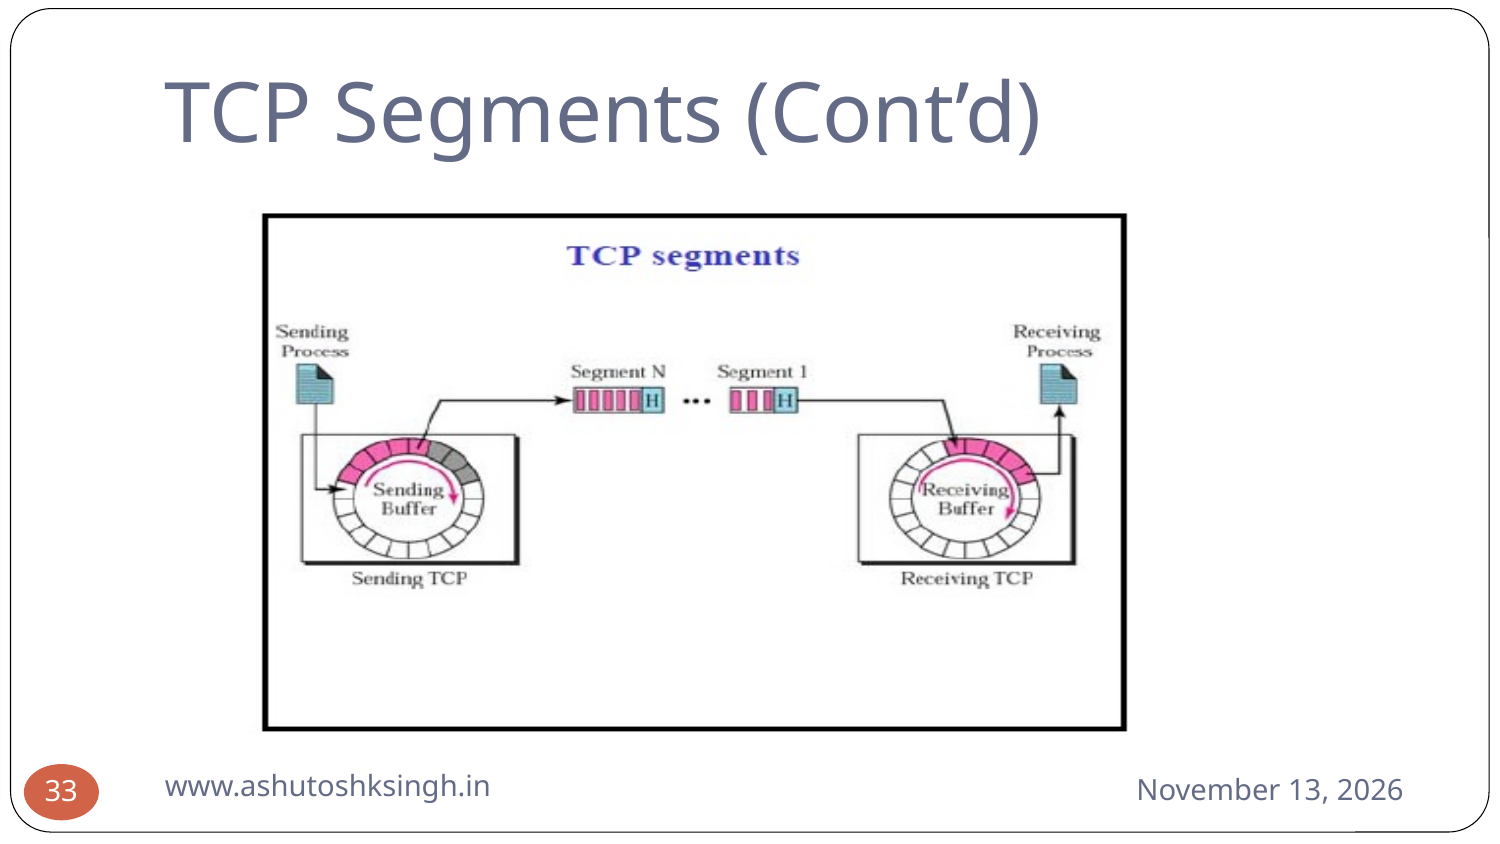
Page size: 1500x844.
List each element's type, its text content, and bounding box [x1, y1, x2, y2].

footer www.ashutoshksingh.in [150, 759, 800, 816]
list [249, 208, 1144, 741]
slide_number 33 [23, 764, 99, 821]
title TCP Segments (Cont’d) [150, 33, 1425, 175]
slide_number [1012, 761, 1419, 821]
